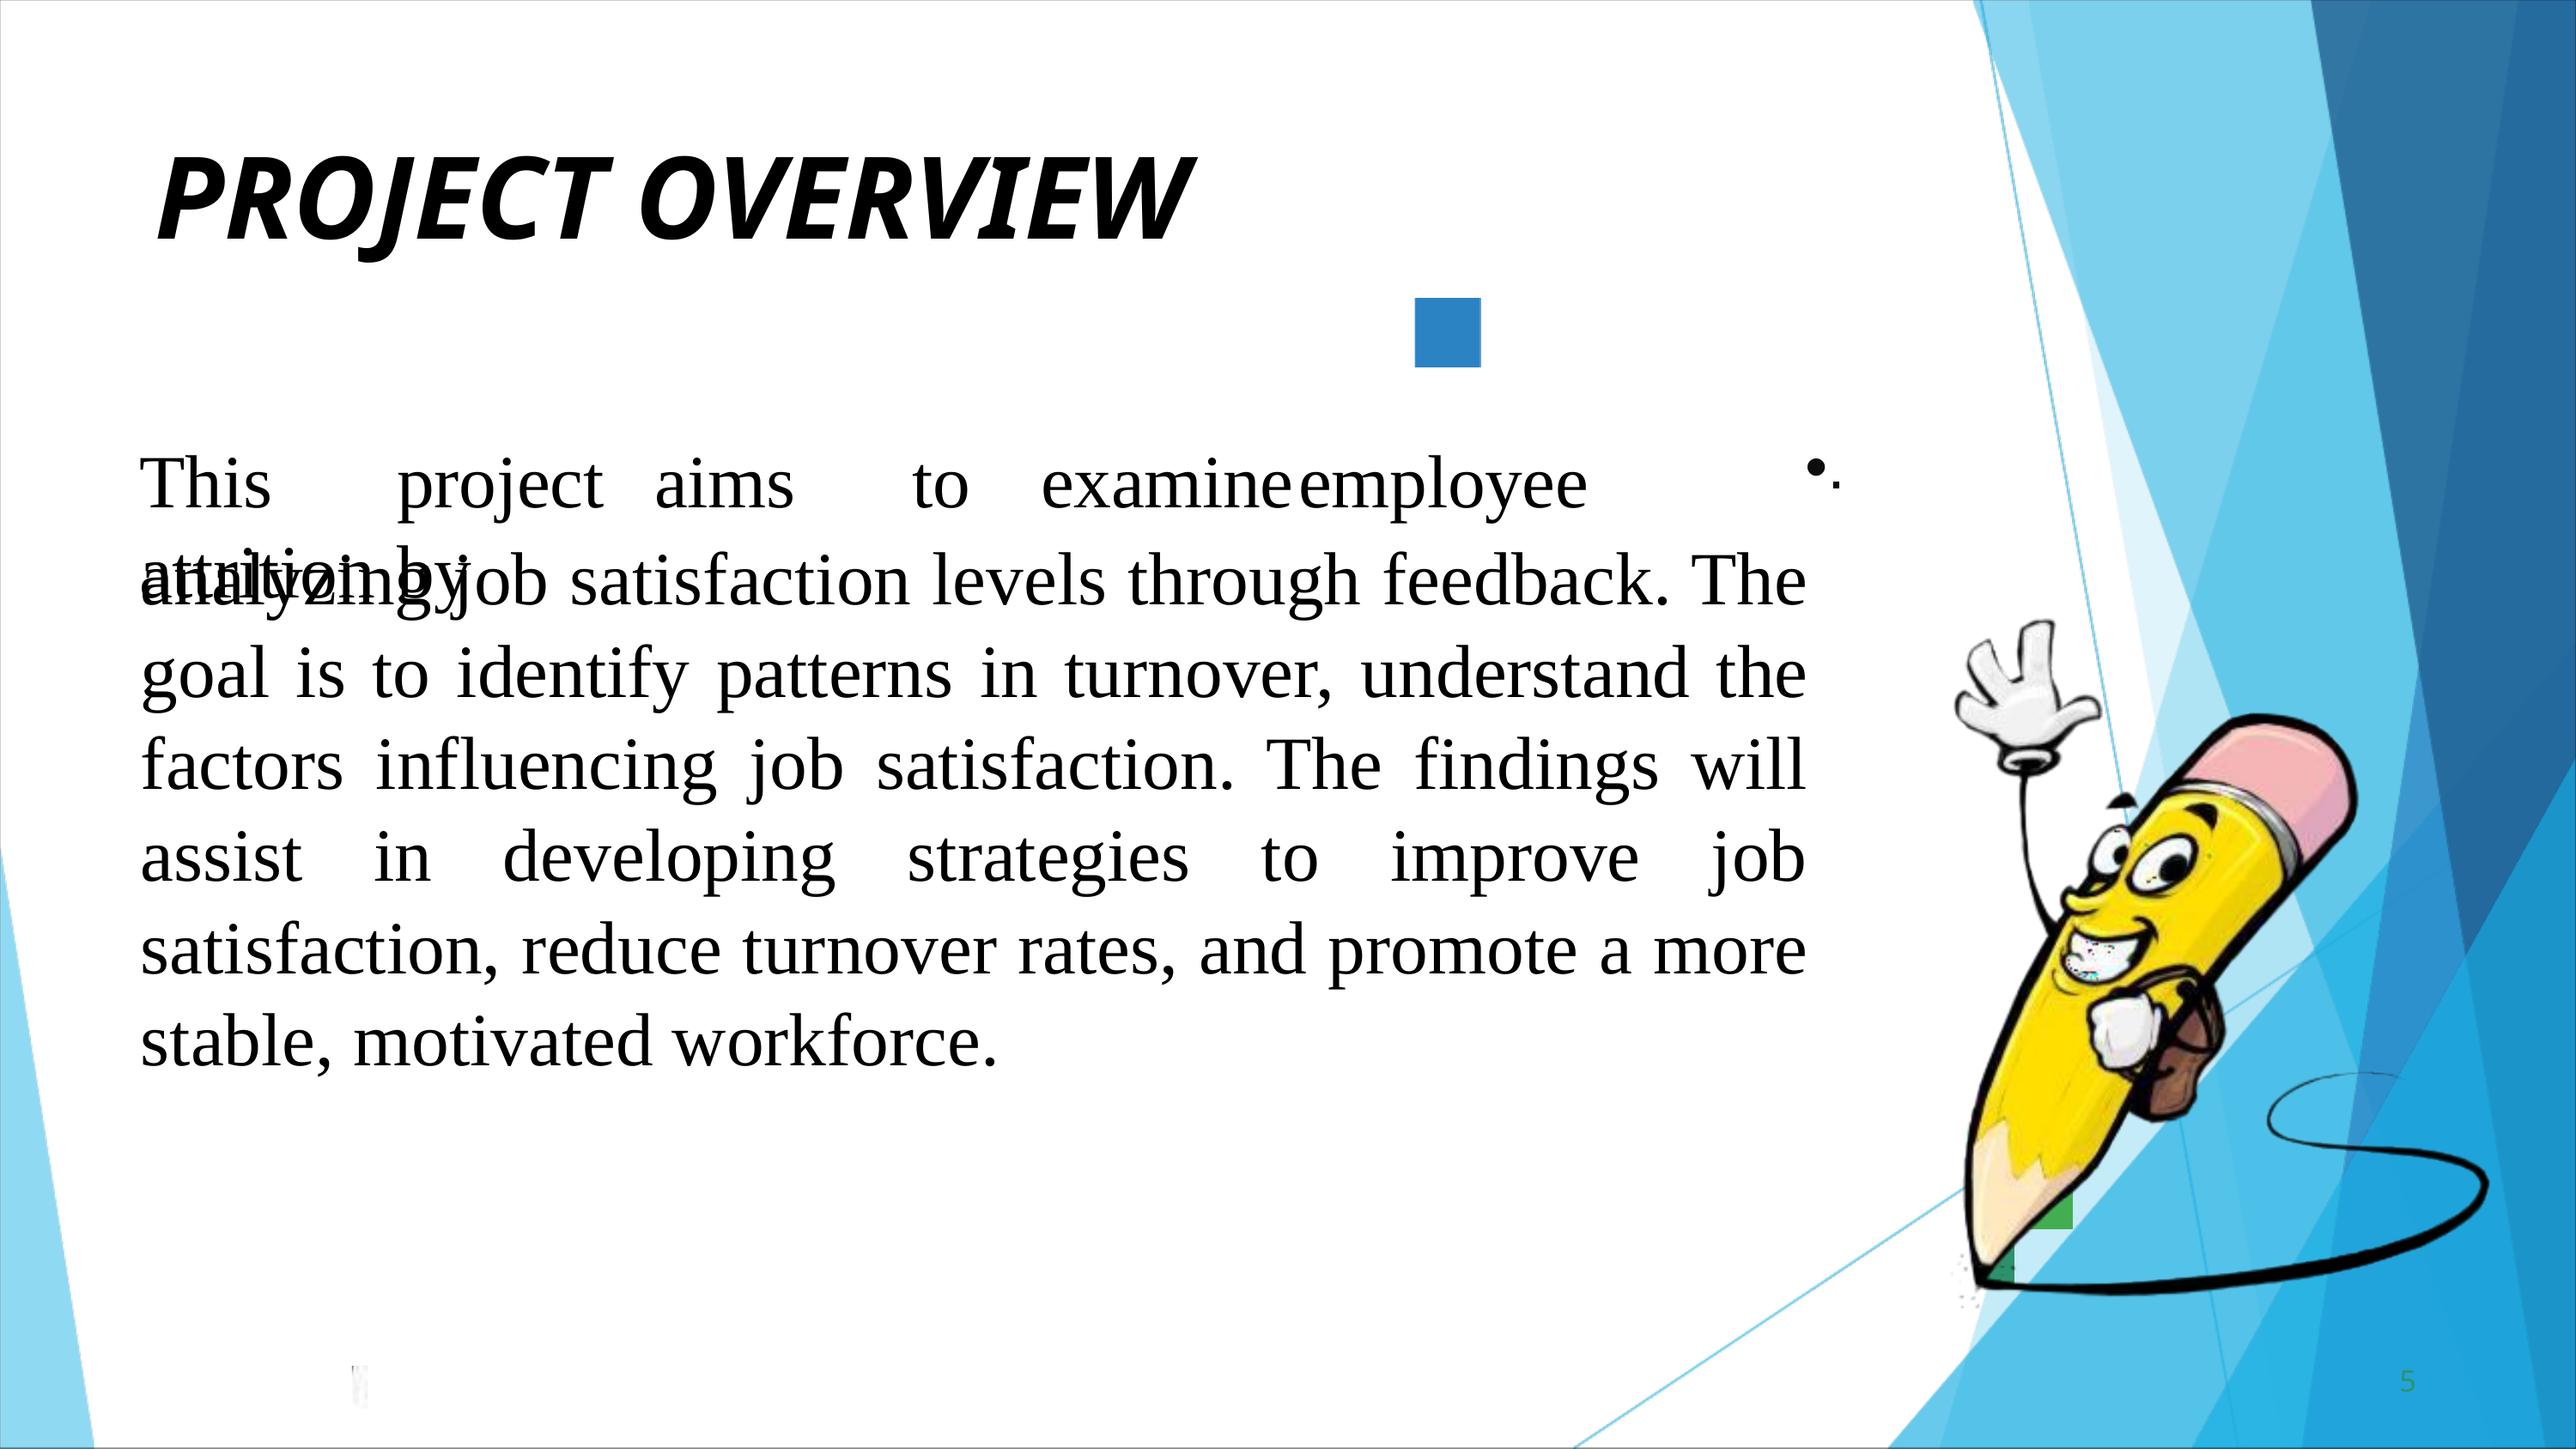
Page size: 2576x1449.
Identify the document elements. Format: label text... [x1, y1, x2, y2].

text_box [1828, 559, 2576, 1365]
text_box PROJECT OVERVIEW [155, 124, 1340, 263]
text_box analyzing job satisfaction levels through feedback. The goal is to identify patterns in turnover, understand the factors influencing job satisfaction. The findings will assist in developing strategies to improve job satisfaction, reduce turnover rates, and promote a more stable, motivated workforce. [141, 527, 1809, 1082]
text_box 5 [2399, 1373, 2434, 1398]
text_box This project aims to examine employee attrition by [139, 432, 1777, 613]
text_box [0, 0, 2576, 1449]
text_box •. [1805, 424, 1850, 502]
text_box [351, 1366, 368, 1409]
text_box [1414, 298, 1481, 367]
